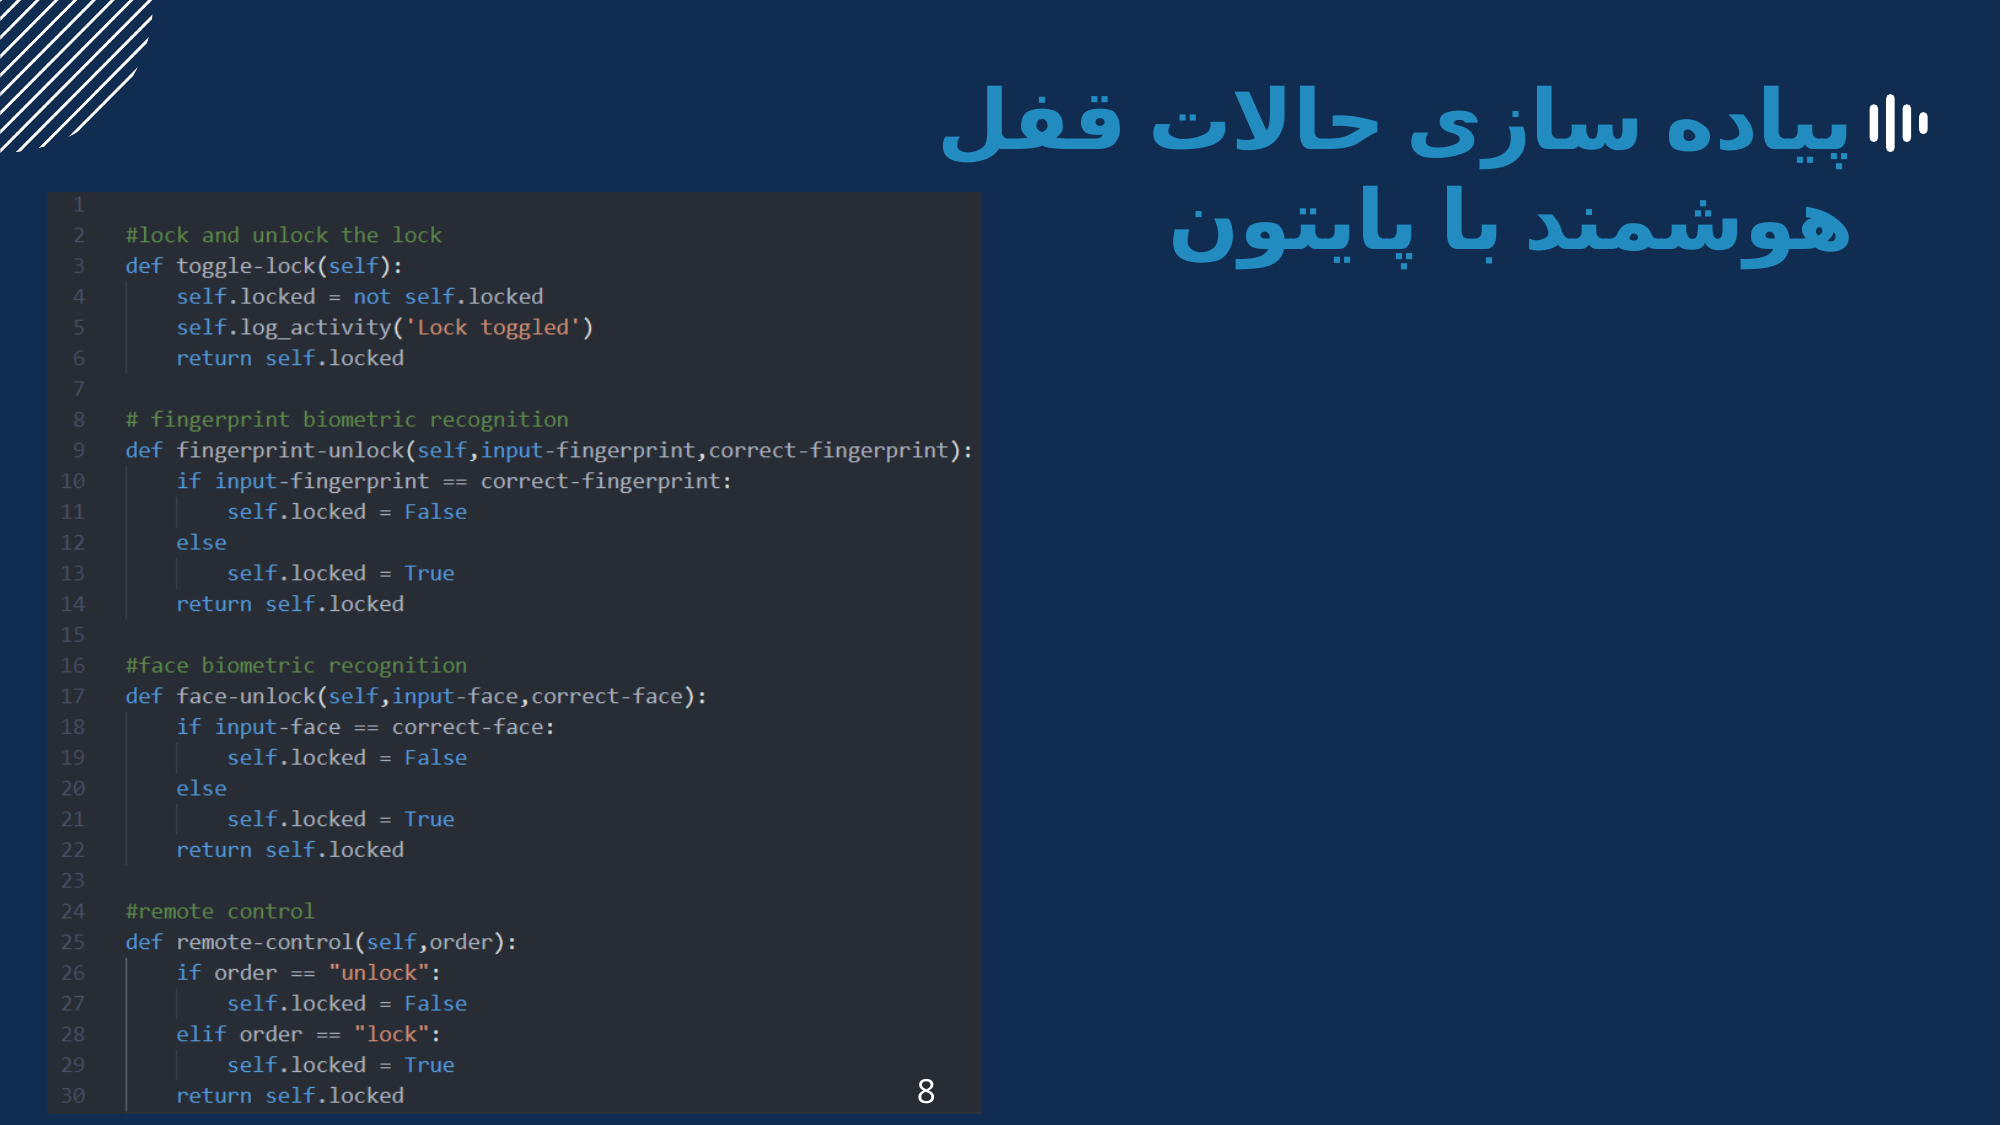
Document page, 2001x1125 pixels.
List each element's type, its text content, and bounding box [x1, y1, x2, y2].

text_box پیاده سازی حالات قفل هوشمند با پایتون [743, 59, 1870, 274]
picture [47, 192, 982, 1114]
picture [0, 0, 153, 153]
text_box 8 [686, 1062, 1167, 1118]
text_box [1869, 94, 1928, 153]
